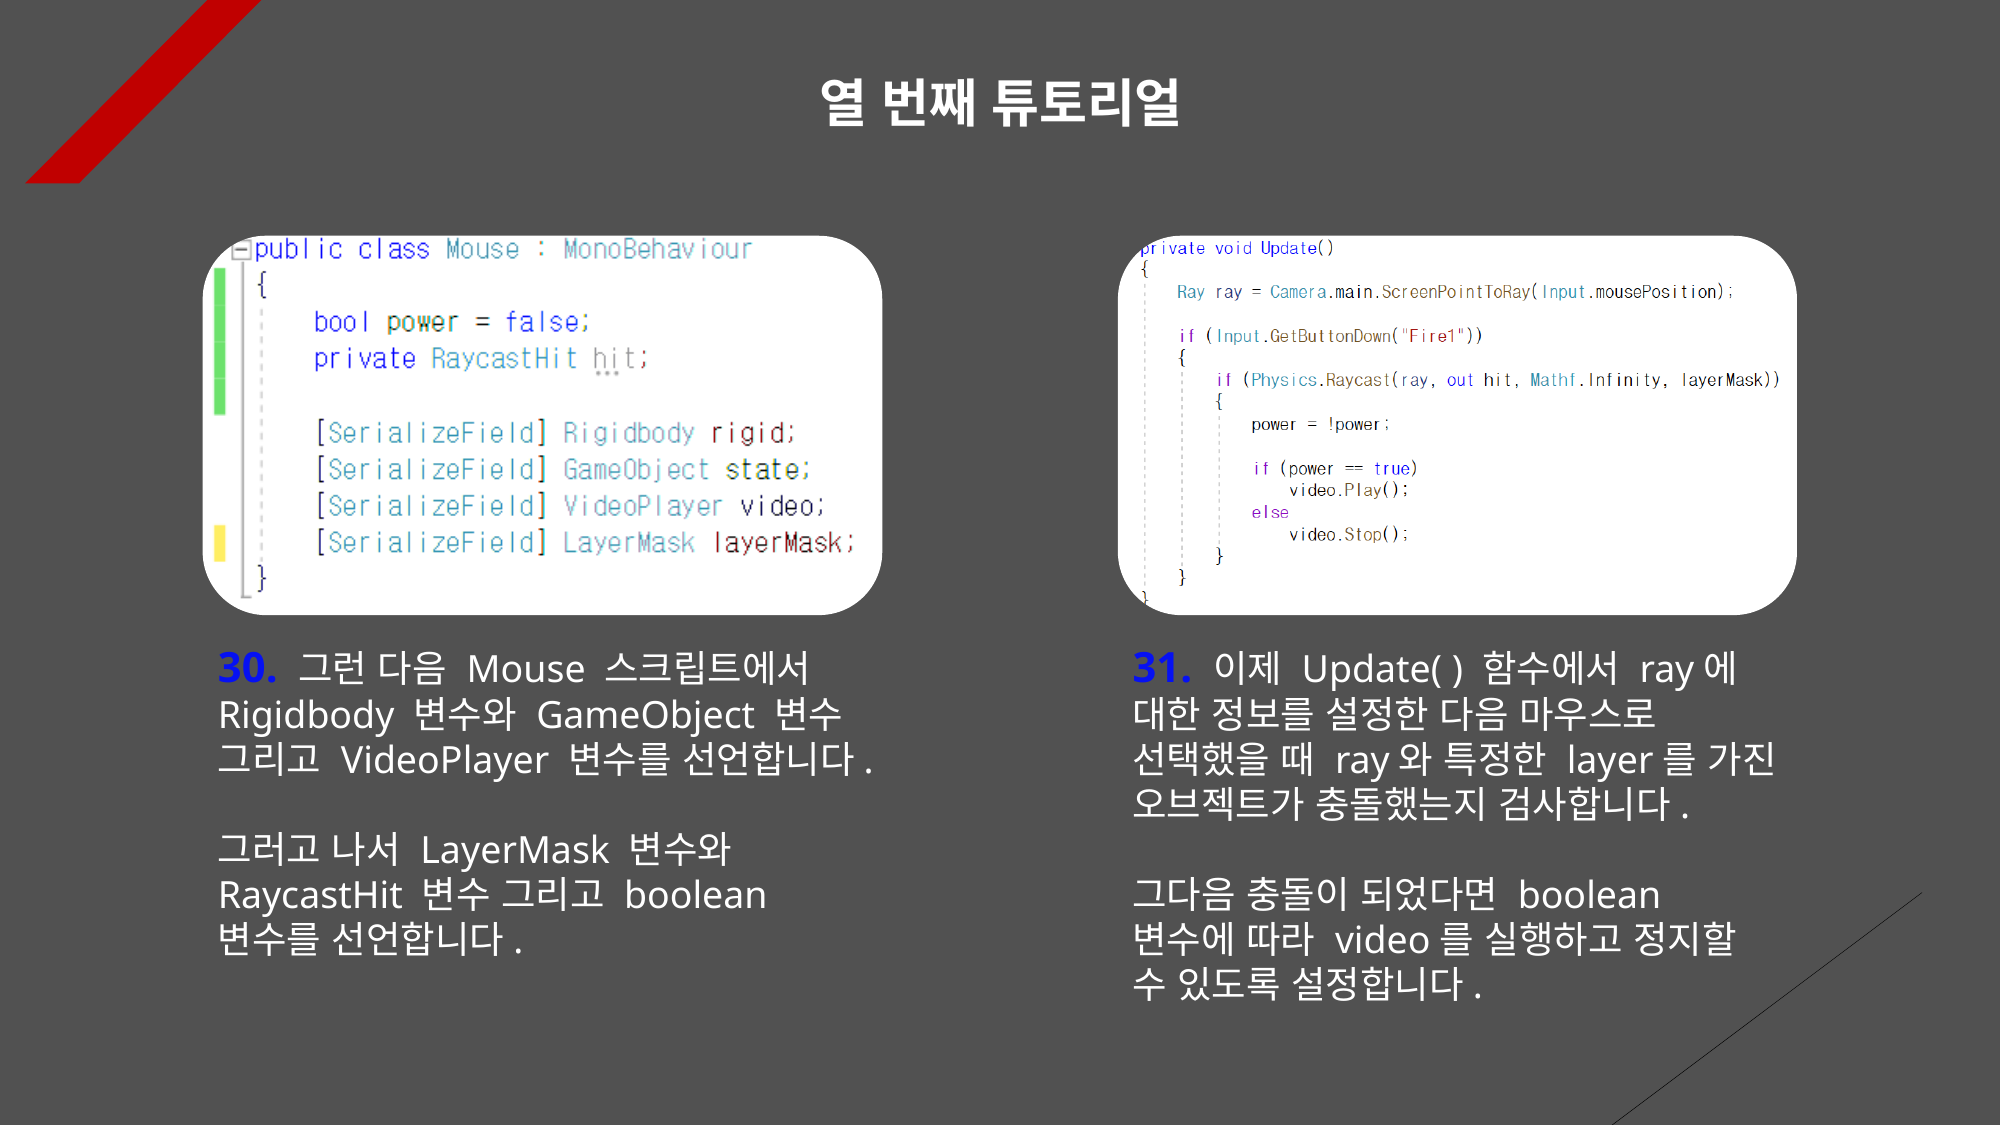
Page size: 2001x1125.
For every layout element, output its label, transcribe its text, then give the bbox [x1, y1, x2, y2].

picture [202, 235, 883, 616]
text_box 30. 그런 다음 Mouse 스크립트에서 Rigidbody 변수와 GameObject 변수 그리고 VideoPlayer 변수를 선언합니다. 그러고 나서 LayerMask 변수와 RaycastHit 변수 그리고 boolean 변수를 선언합니다. [203, 633, 883, 969]
text_box 열 번째 튜토리얼 [711, 62, 1291, 141]
text_box 31. 이제 Update( ) 함수에서 ray에 대한 정보를 설정한 다음 마우스로 선택했을 때 ray와 특정한 layer를 가진 오브젝트가 충돌했는지 검사합니다. 그다음 충돌이 되었다면 boolean 변수에 따라 video를 실행하고 정지할 수 있도록 설정합니다. [1117, 633, 1796, 1014]
picture [1117, 235, 1797, 616]
